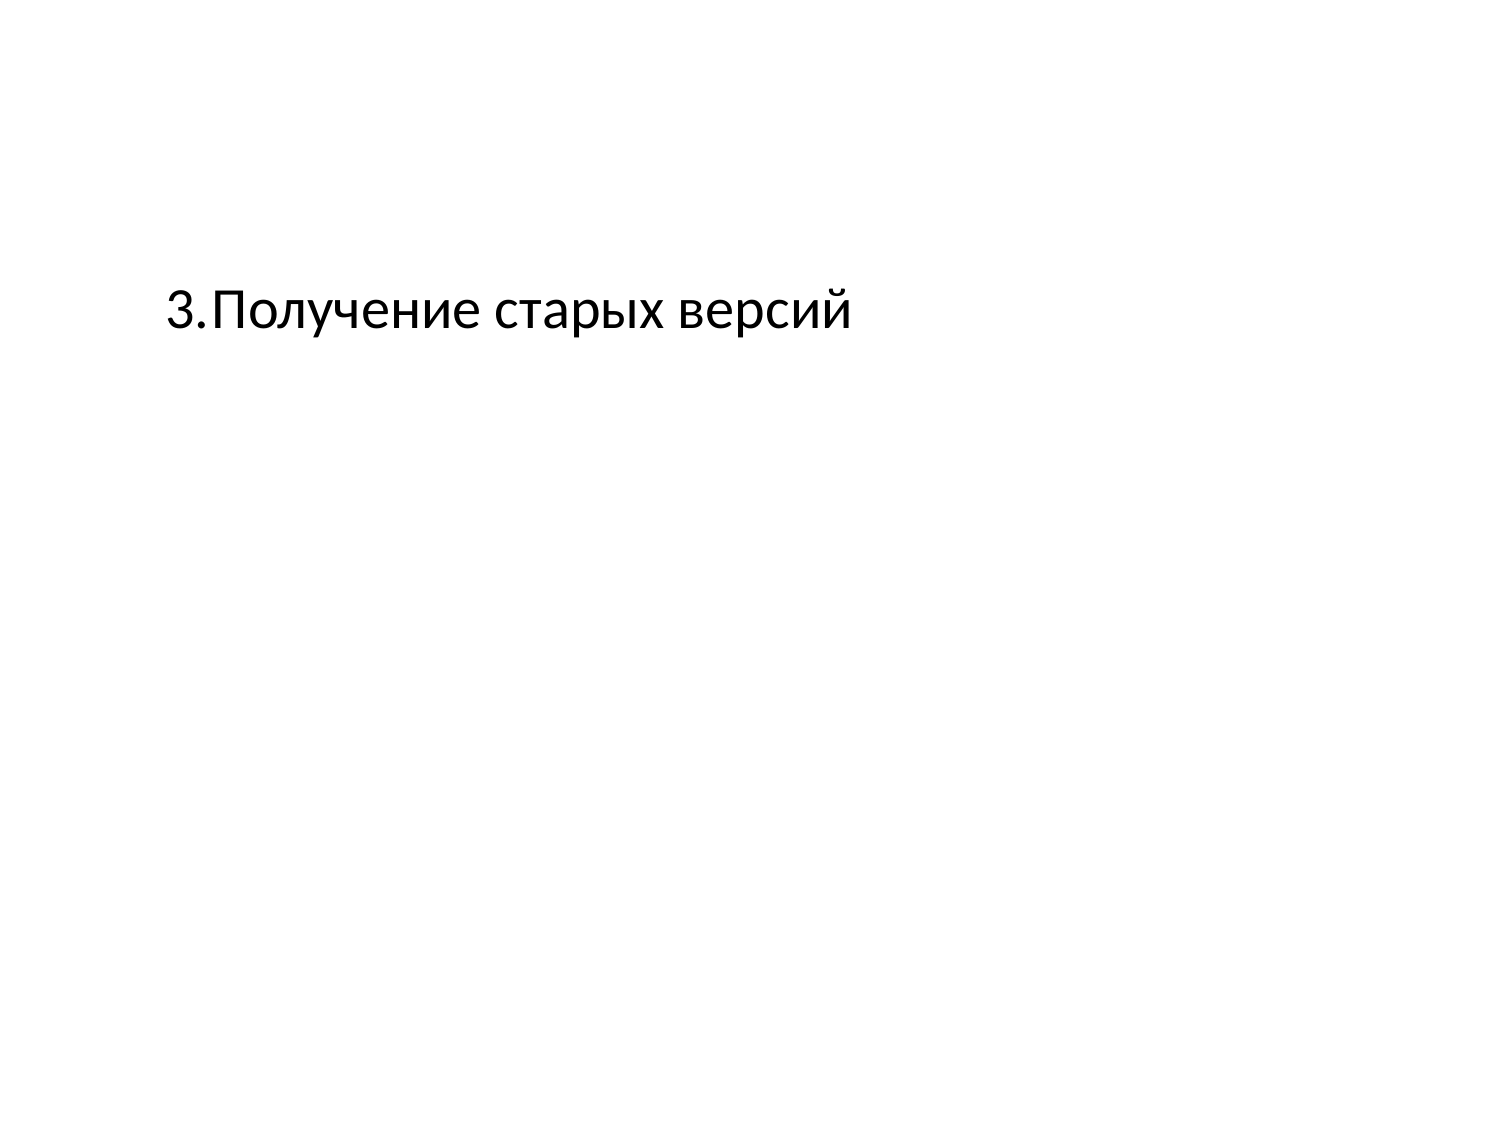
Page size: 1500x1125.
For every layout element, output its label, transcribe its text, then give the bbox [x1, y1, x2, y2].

list Получение старых версий [75, 262, 1425, 1005]
